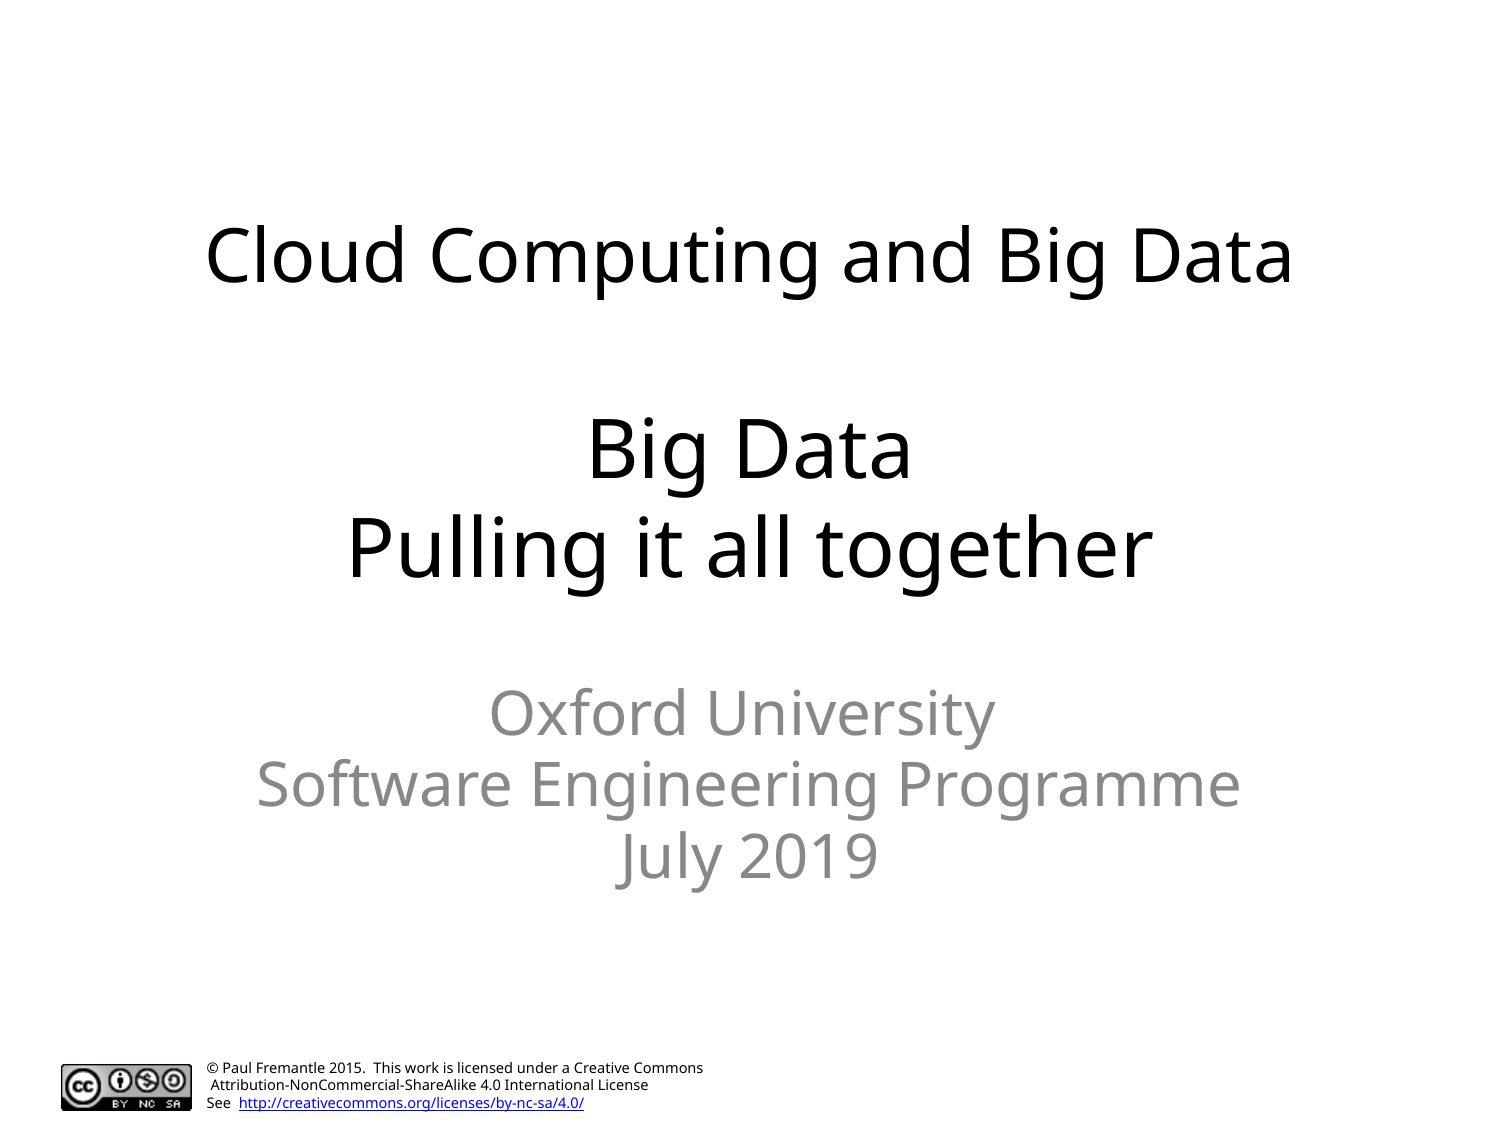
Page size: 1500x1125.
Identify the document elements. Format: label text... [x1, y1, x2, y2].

picture [61, 1064, 192, 1111]
title Cloud Computing and Big Data Big Data Pulling it all together [112, 202, 1388, 444]
subtitle Oxford University Software Engineering Programme July 2019 [225, 682, 1275, 971]
